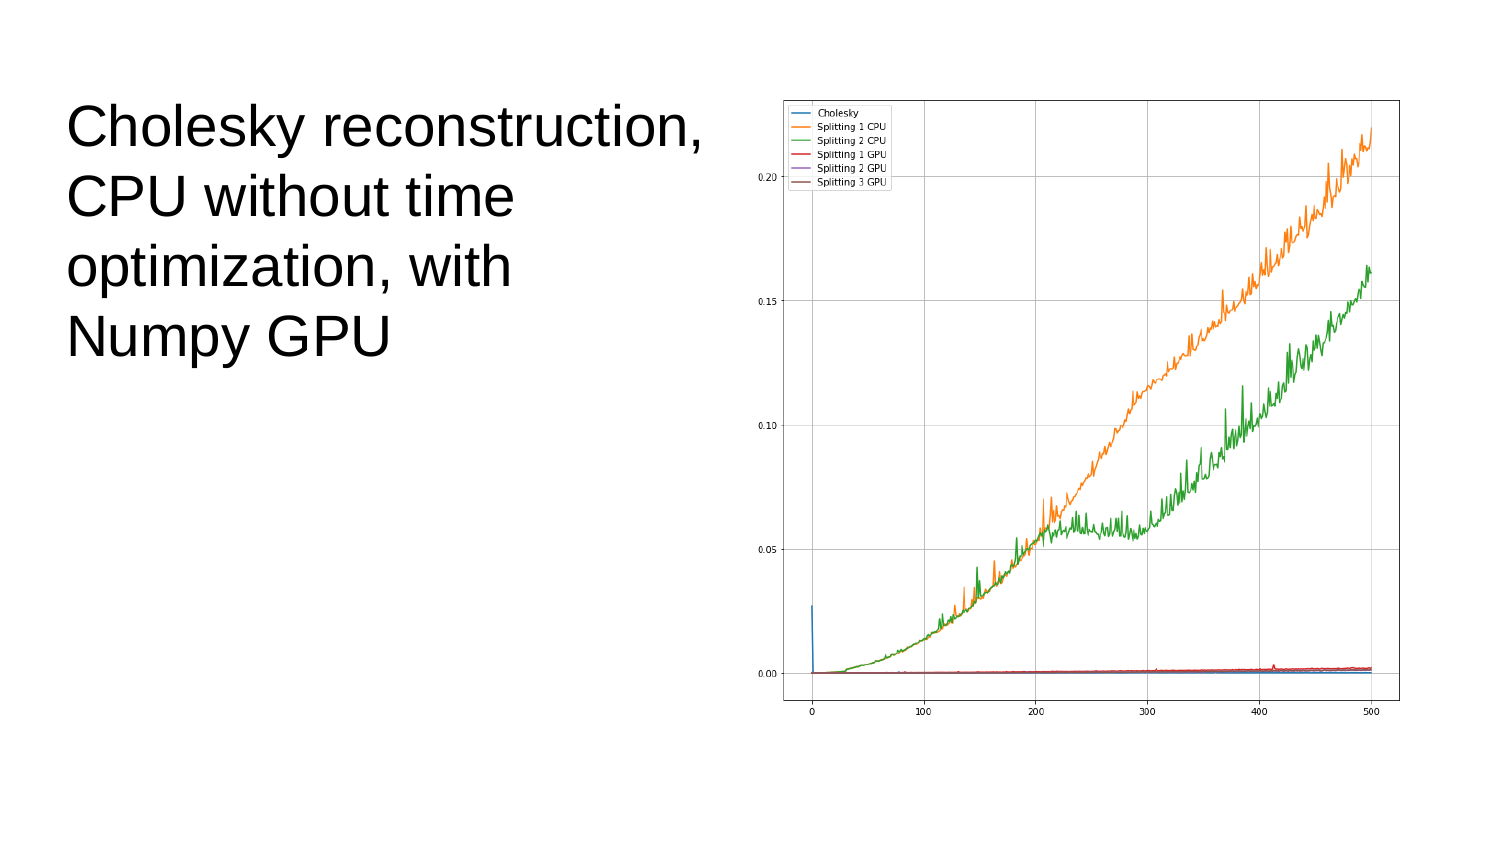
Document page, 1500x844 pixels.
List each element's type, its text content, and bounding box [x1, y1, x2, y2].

picture [749, 94, 1405, 722]
title Cholesky reconstruction, CPU without time optimization, with Numpy GPU [51, 72, 727, 700]
